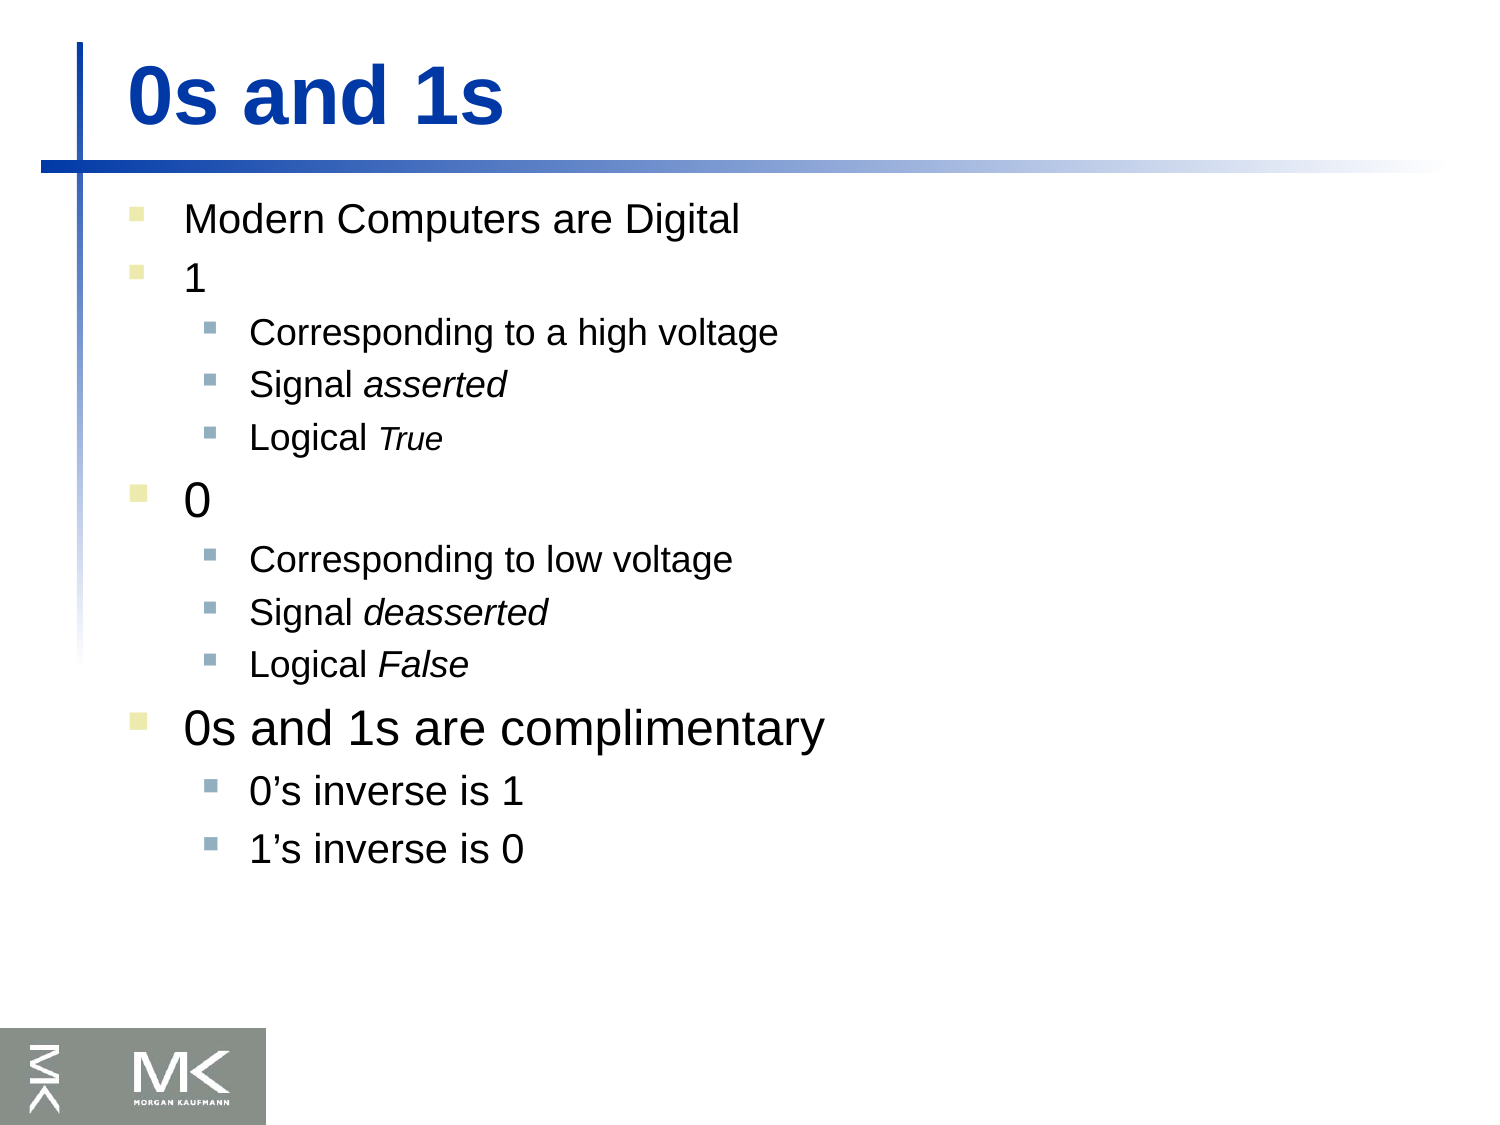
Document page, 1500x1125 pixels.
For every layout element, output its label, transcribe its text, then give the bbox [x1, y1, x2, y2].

picture [0, 1028, 266, 1125]
list Modern Computers are Digital 1 Corresponding to a high voltage Signal asserted Logical True 0 Corresponding to low voltage Signal deasserted Logical False 0s and 1s are complimentary 0’s inverse is 1 1’s inverse is 0 [112, 184, 1469, 1024]
title 0s and 1s [112, 32, 1468, 149]
